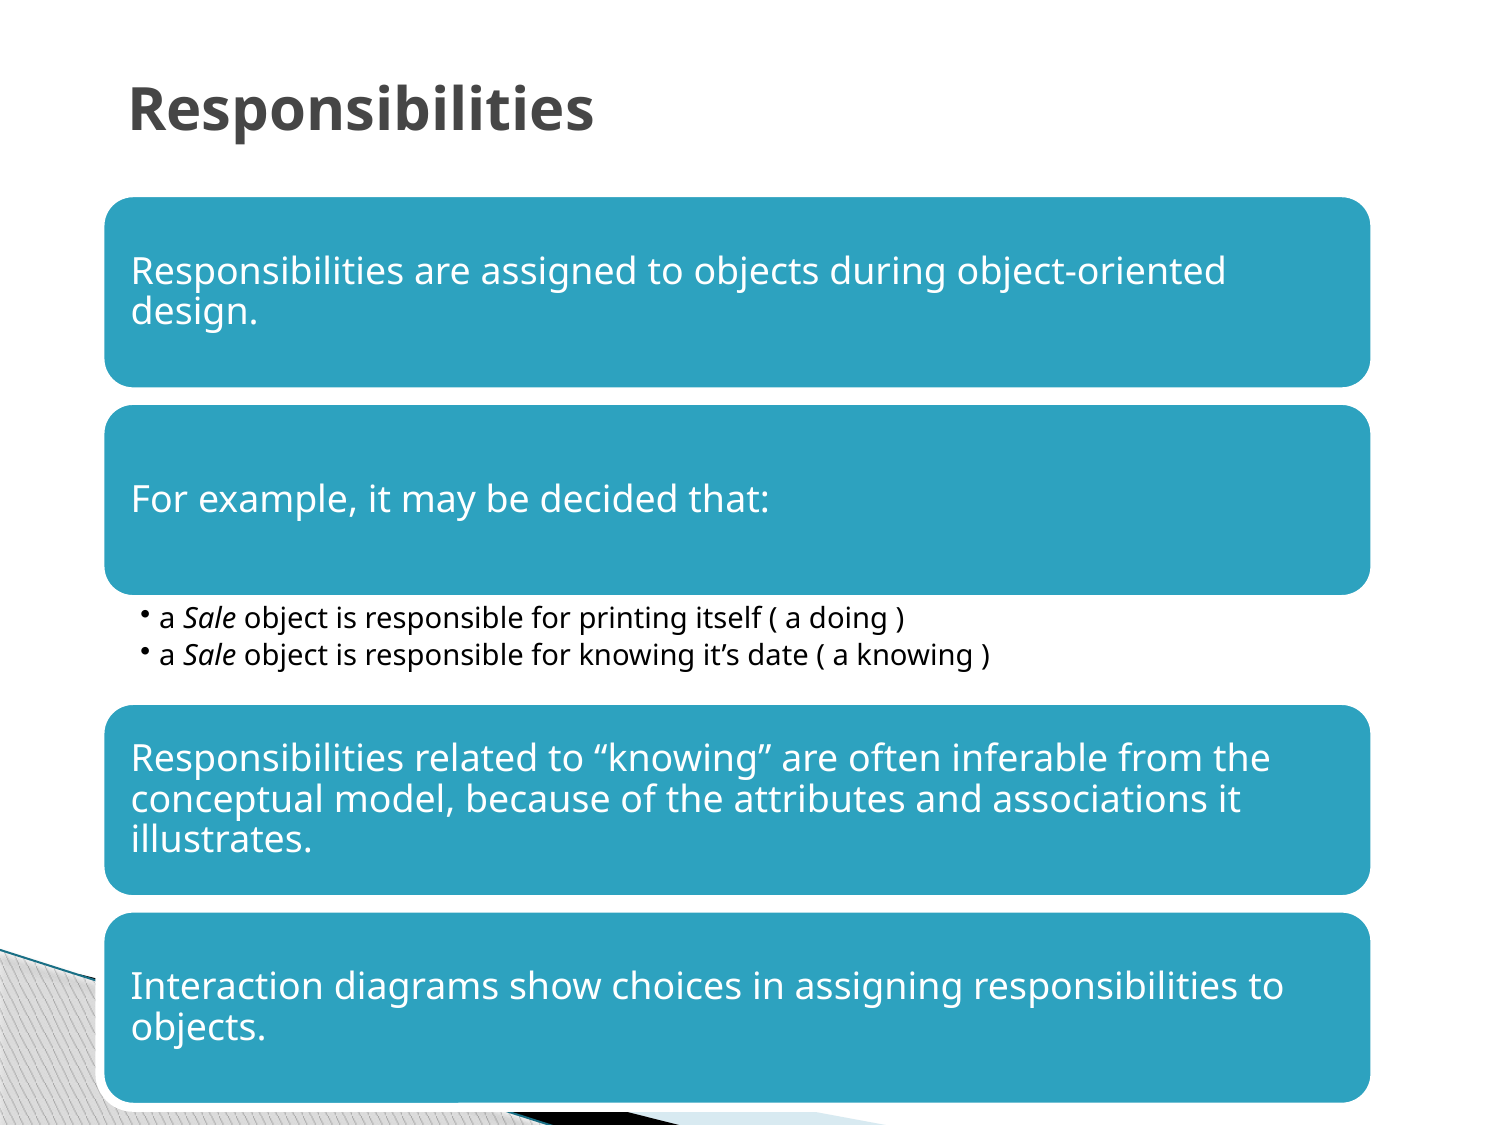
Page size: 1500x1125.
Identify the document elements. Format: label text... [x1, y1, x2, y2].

title Responsibilities [112, 62, 1388, 150]
text_box [89, 989, 96, 1125]
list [99, 174, 1376, 1125]
text_box [0, 953, 94, 983]
text_box [84, 984, 95, 989]
